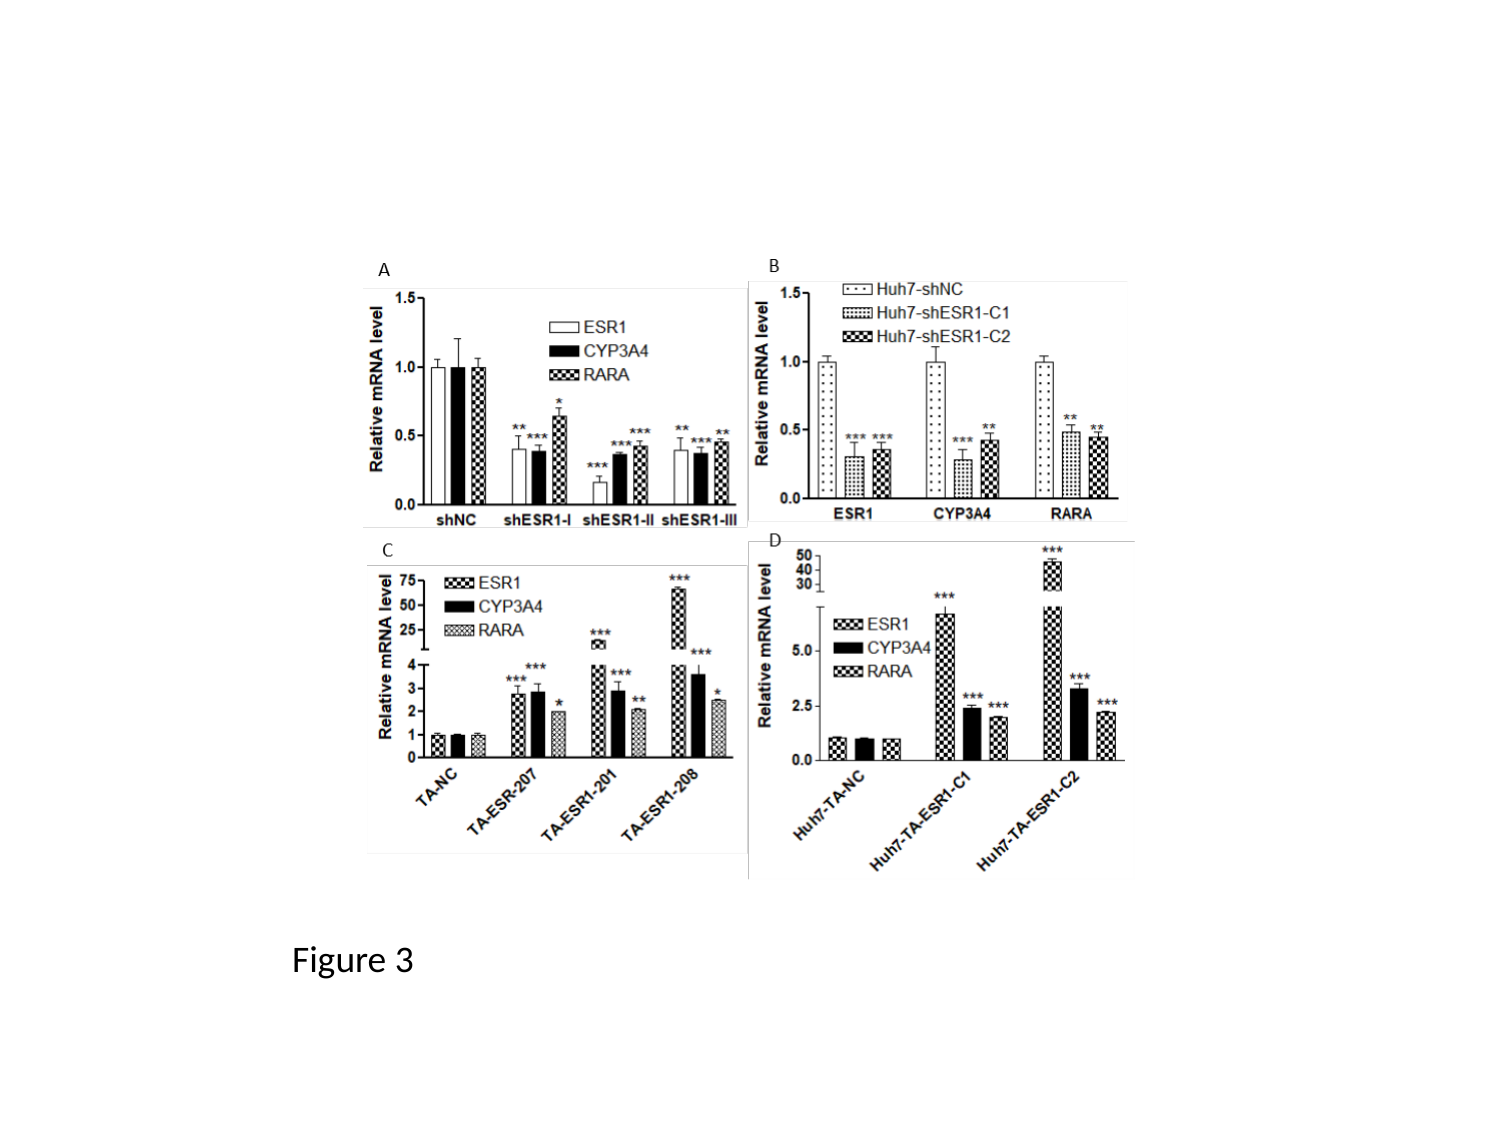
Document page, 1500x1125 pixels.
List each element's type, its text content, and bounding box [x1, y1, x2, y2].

text_box Figure 3 [277, 927, 430, 987]
picture [363, 244, 1136, 880]
